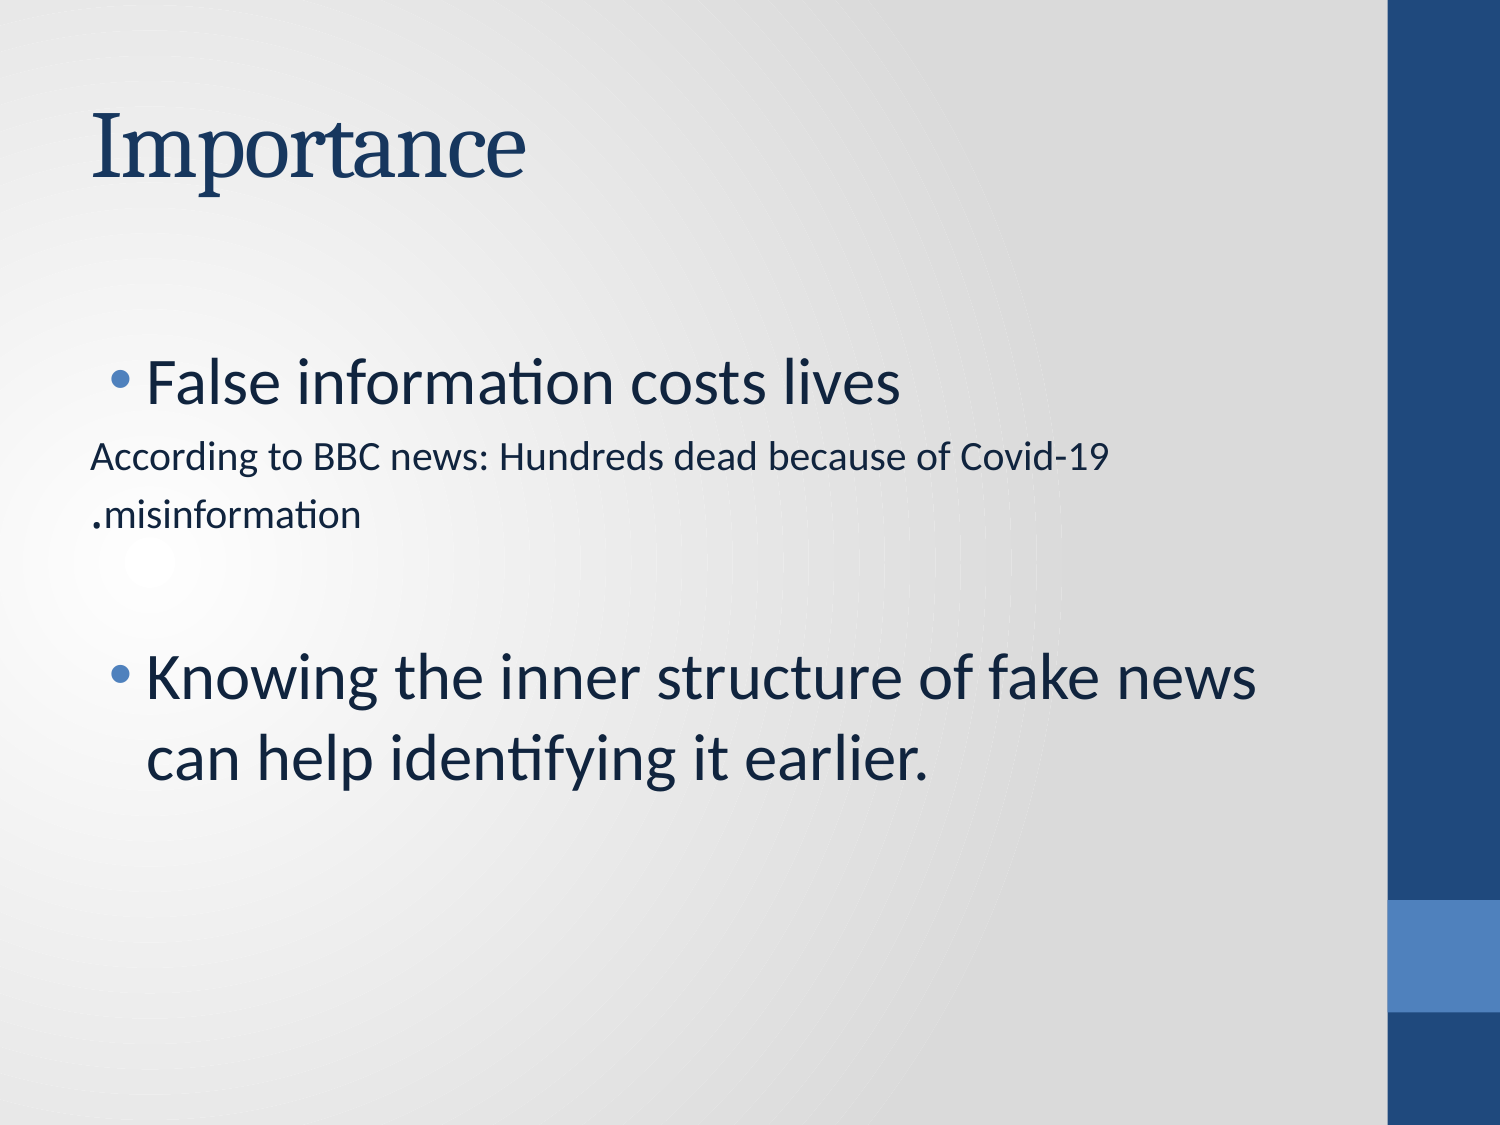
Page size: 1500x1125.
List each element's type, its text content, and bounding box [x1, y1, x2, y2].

title Importance [75, 45, 1325, 233]
list False information costs lives According to BBC news: Hundreds dead because of Covid-19 misinformation. Knowing the inner structure of fake news can help identifying it earlier. [75, 262, 1325, 1050]
